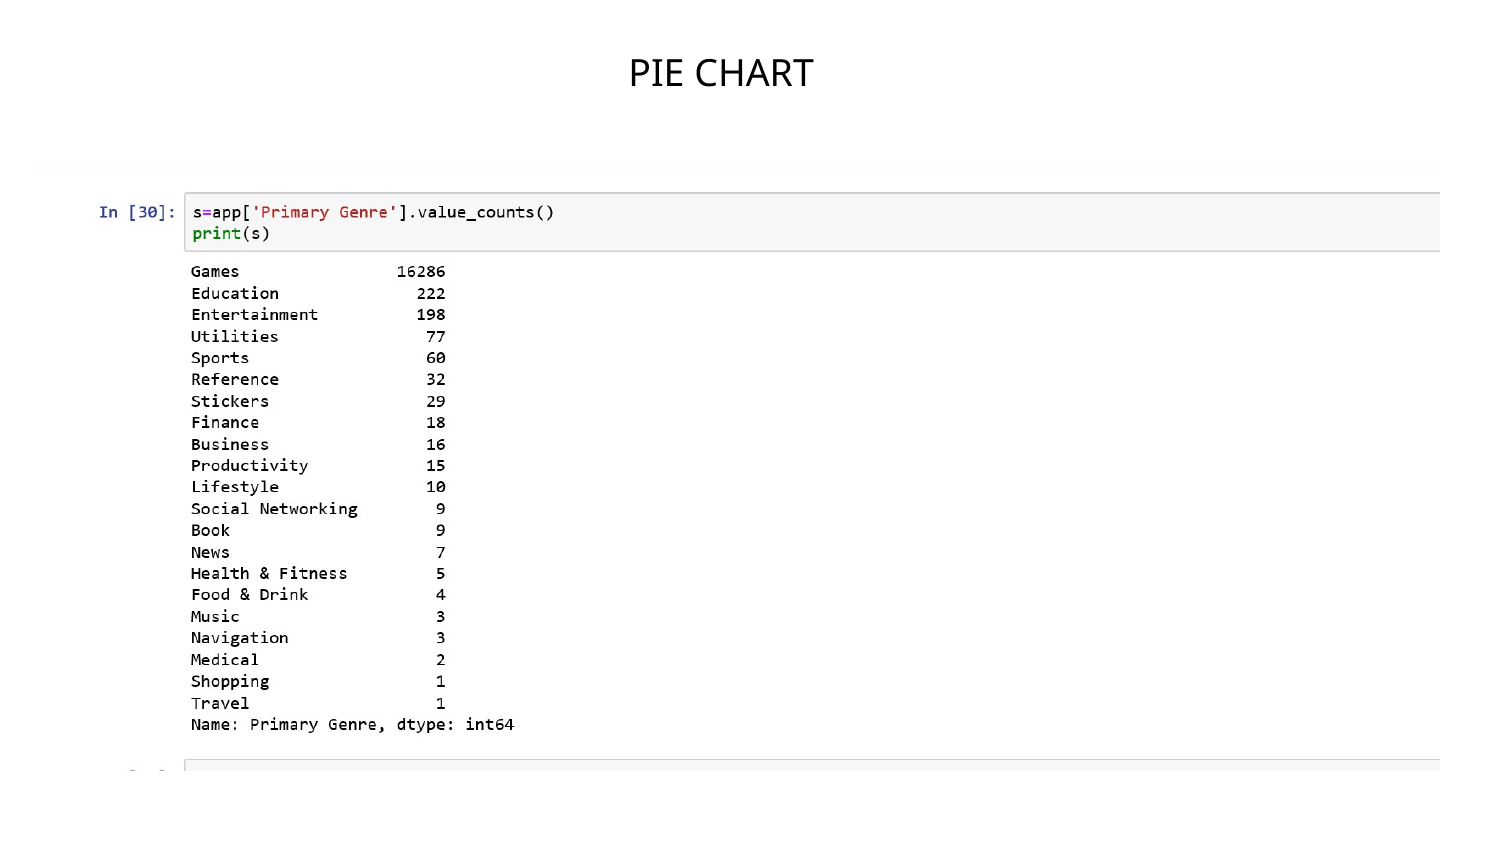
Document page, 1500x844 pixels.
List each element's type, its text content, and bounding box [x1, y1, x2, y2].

text_box PIE CHART [272, 34, 1170, 165]
picture [29, 166, 1441, 771]
